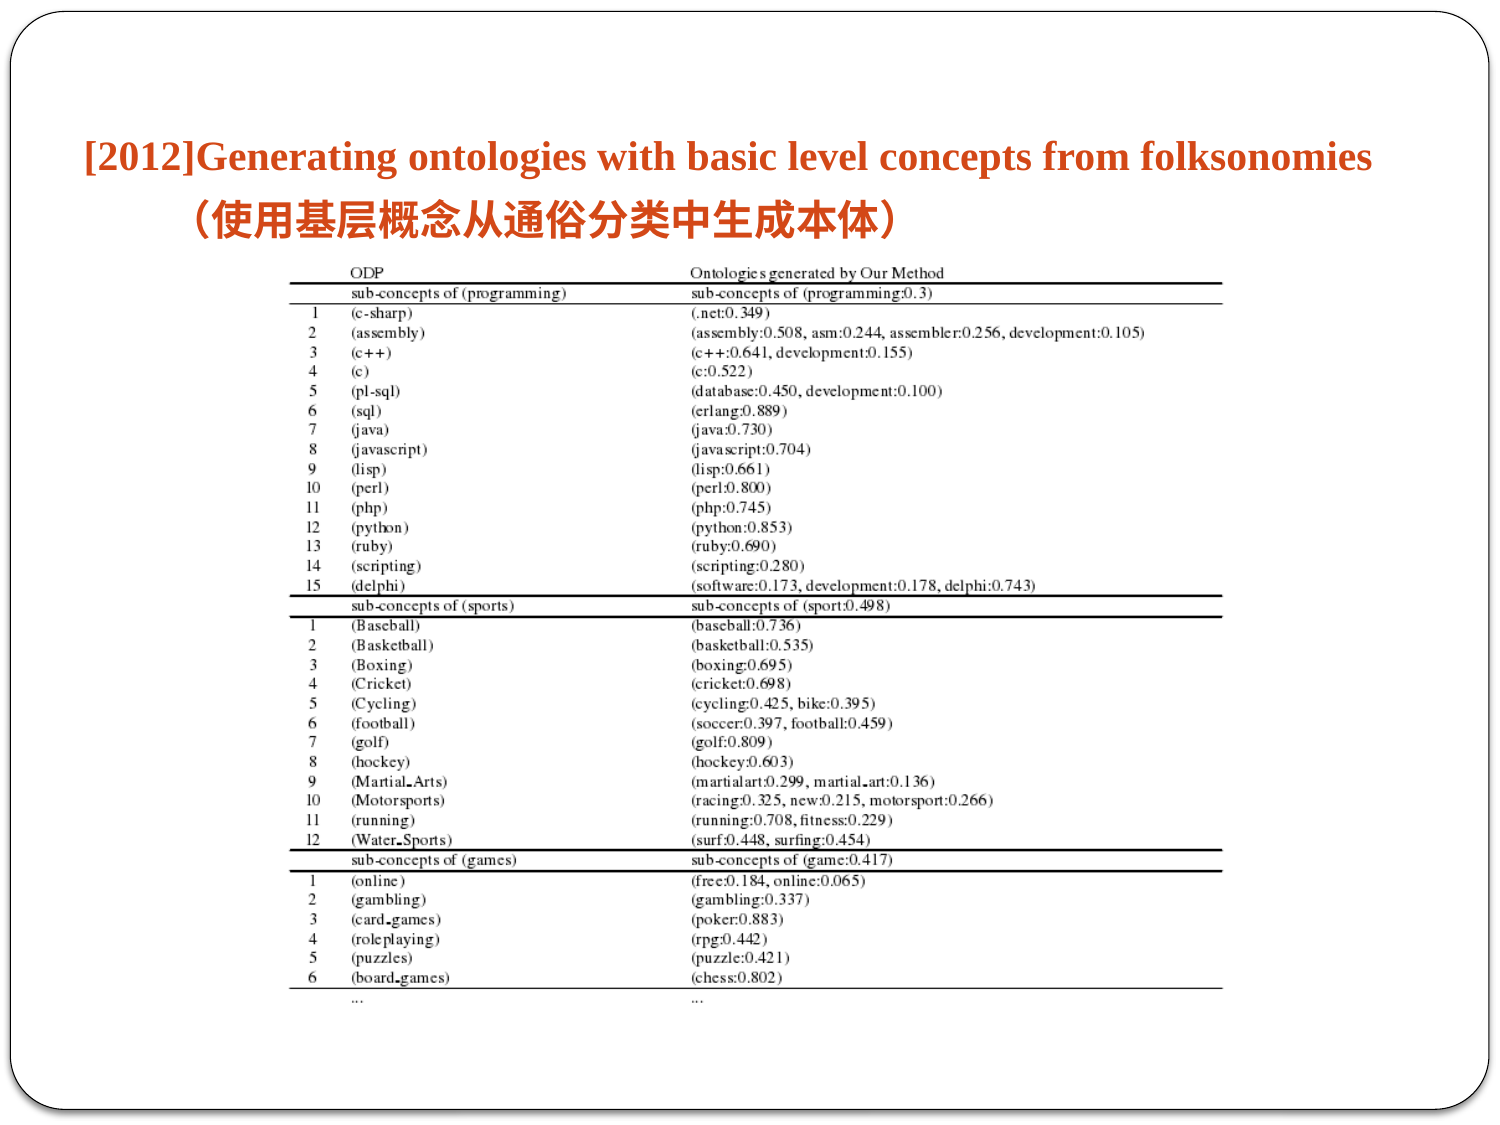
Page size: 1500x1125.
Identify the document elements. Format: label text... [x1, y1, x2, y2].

text_box [2012]Generating ontologies with basic level concepts from folksonomies （使用基层概念从通俗分类中生成本体） [0, 106, 1459, 252]
picture [253, 244, 1278, 1030]
